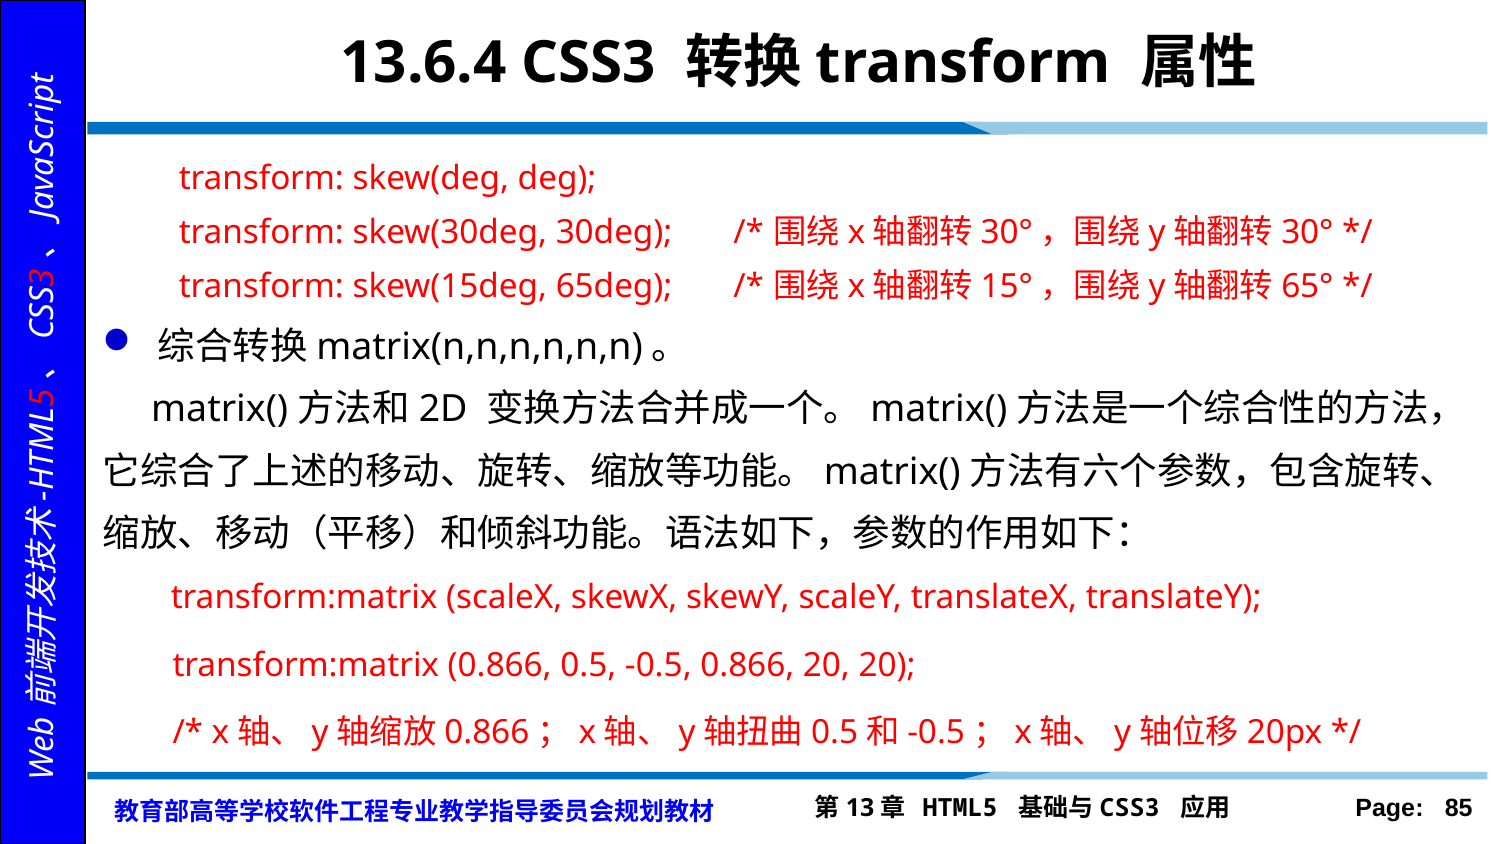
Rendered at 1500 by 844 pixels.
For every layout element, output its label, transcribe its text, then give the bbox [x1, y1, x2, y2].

title 13.6.4 CSS3 转换transform 属性 [161, 11, 1436, 106]
list transform: skew(deg, deg); transform: skew(30deg, 30deg); /*围绕x轴翻转30°，围绕y轴翻转30° */ transform: skew(15deg, 65deg); /*围绕x轴翻转15°，围绕y轴翻转65° */ 综合转换matrix(n,n,n,n,n,n)。 matrix()方法和2D 变换方法合并成一个。matrix()方法是一个综合性的方法，它综合了上述的移动、旋转、缩放等功能。matrix()方法有六个参数，包含旋转、缩放、移动（平移）和倾斜功能。语法如下，参数的作用如下： transform:matrix (scaleX, skewX, skewY, scaleY, translateX, translateY); transform:matrix (0.866, 0.5, -0.5, 0.866, 20, 20); /* x轴、y轴缩放0.866；x轴、y轴扭曲0.5和-0.5；x轴、y轴位移20px */ [86, 133, 1484, 760]
